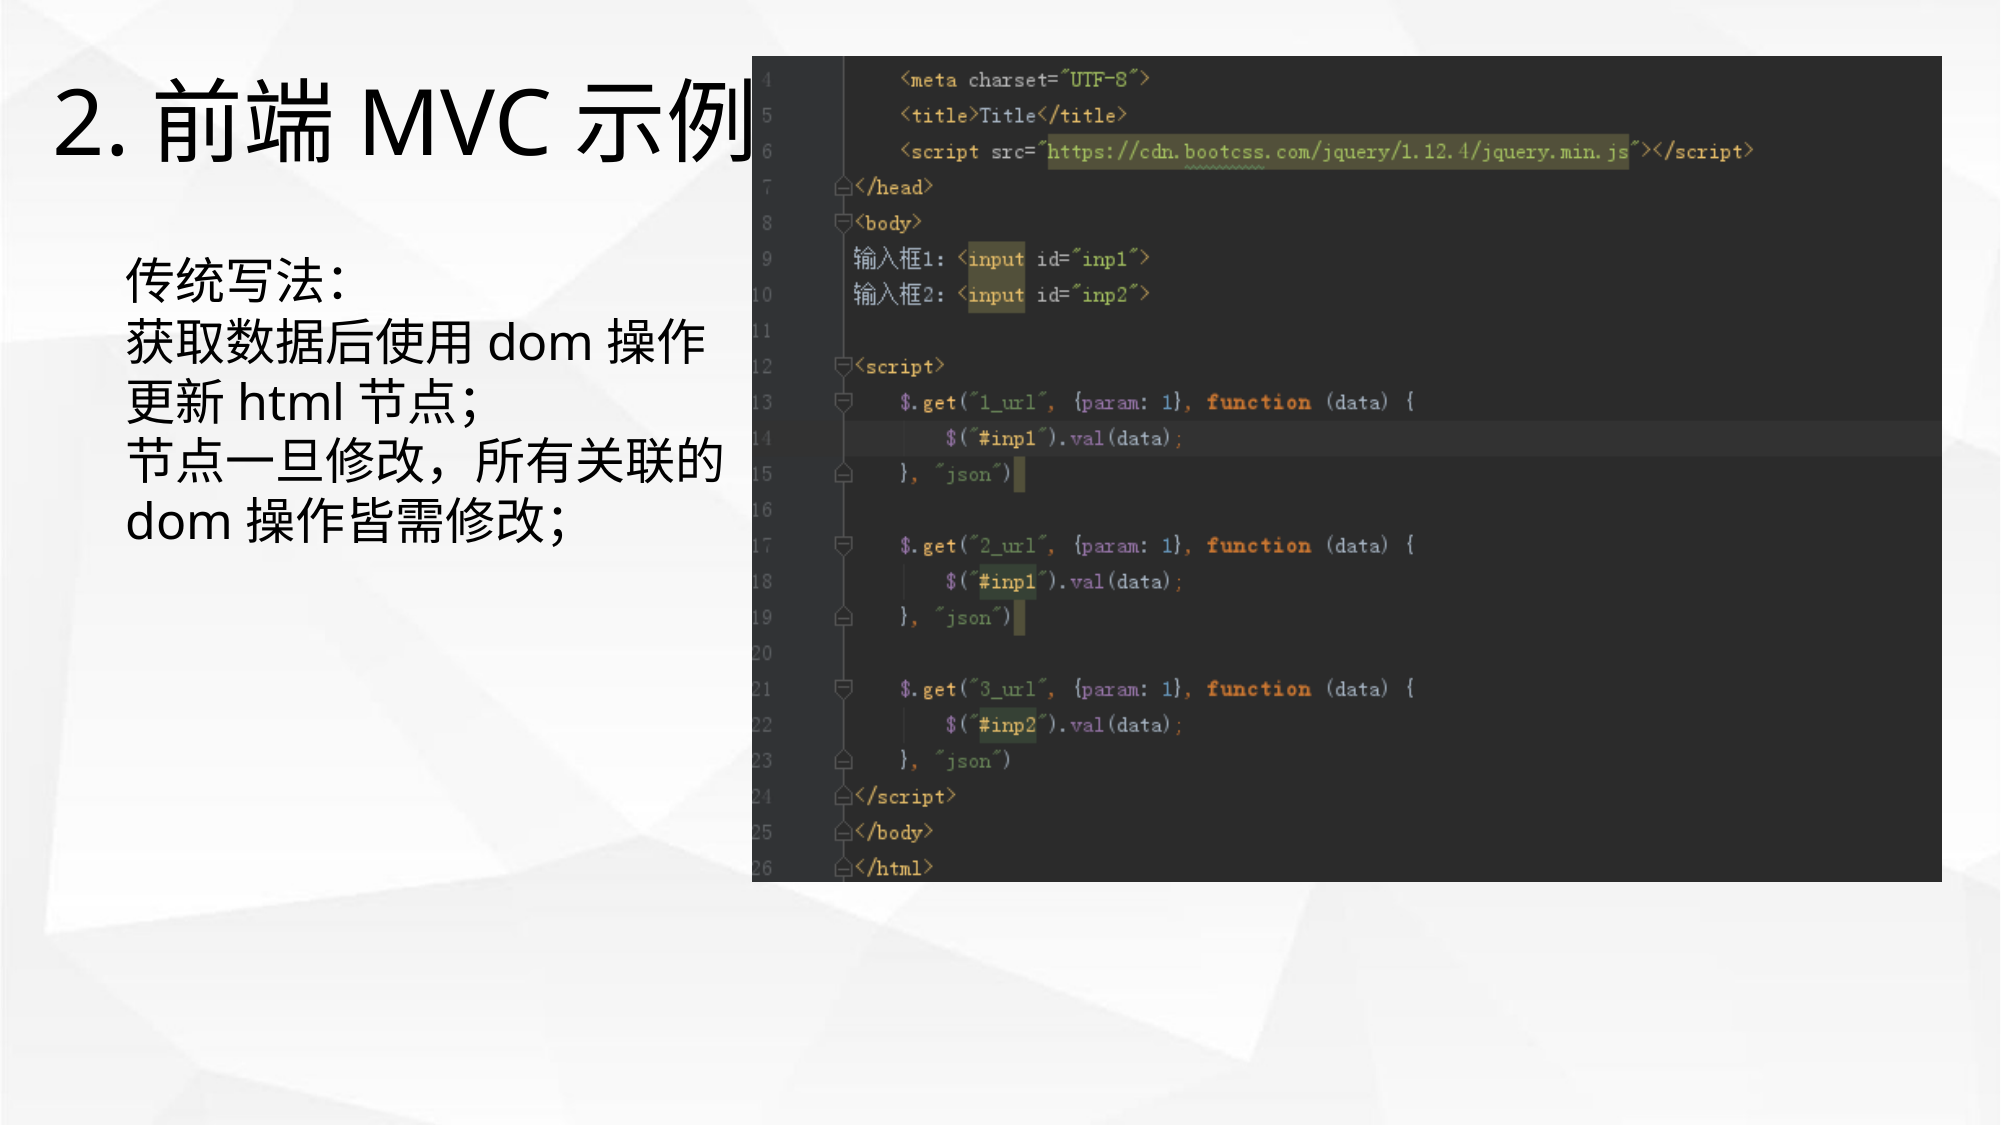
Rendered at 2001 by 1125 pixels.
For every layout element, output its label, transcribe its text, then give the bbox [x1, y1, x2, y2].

picture [0, 0, 2001, 1125]
text_box 2.前端MVC示例 [38, 56, 752, 182]
text_box 传统写法： 获取数据后使用dom操作更新html节点； 节点一旦修改，所有关联的dom操作皆需修改； [110, 242, 752, 558]
